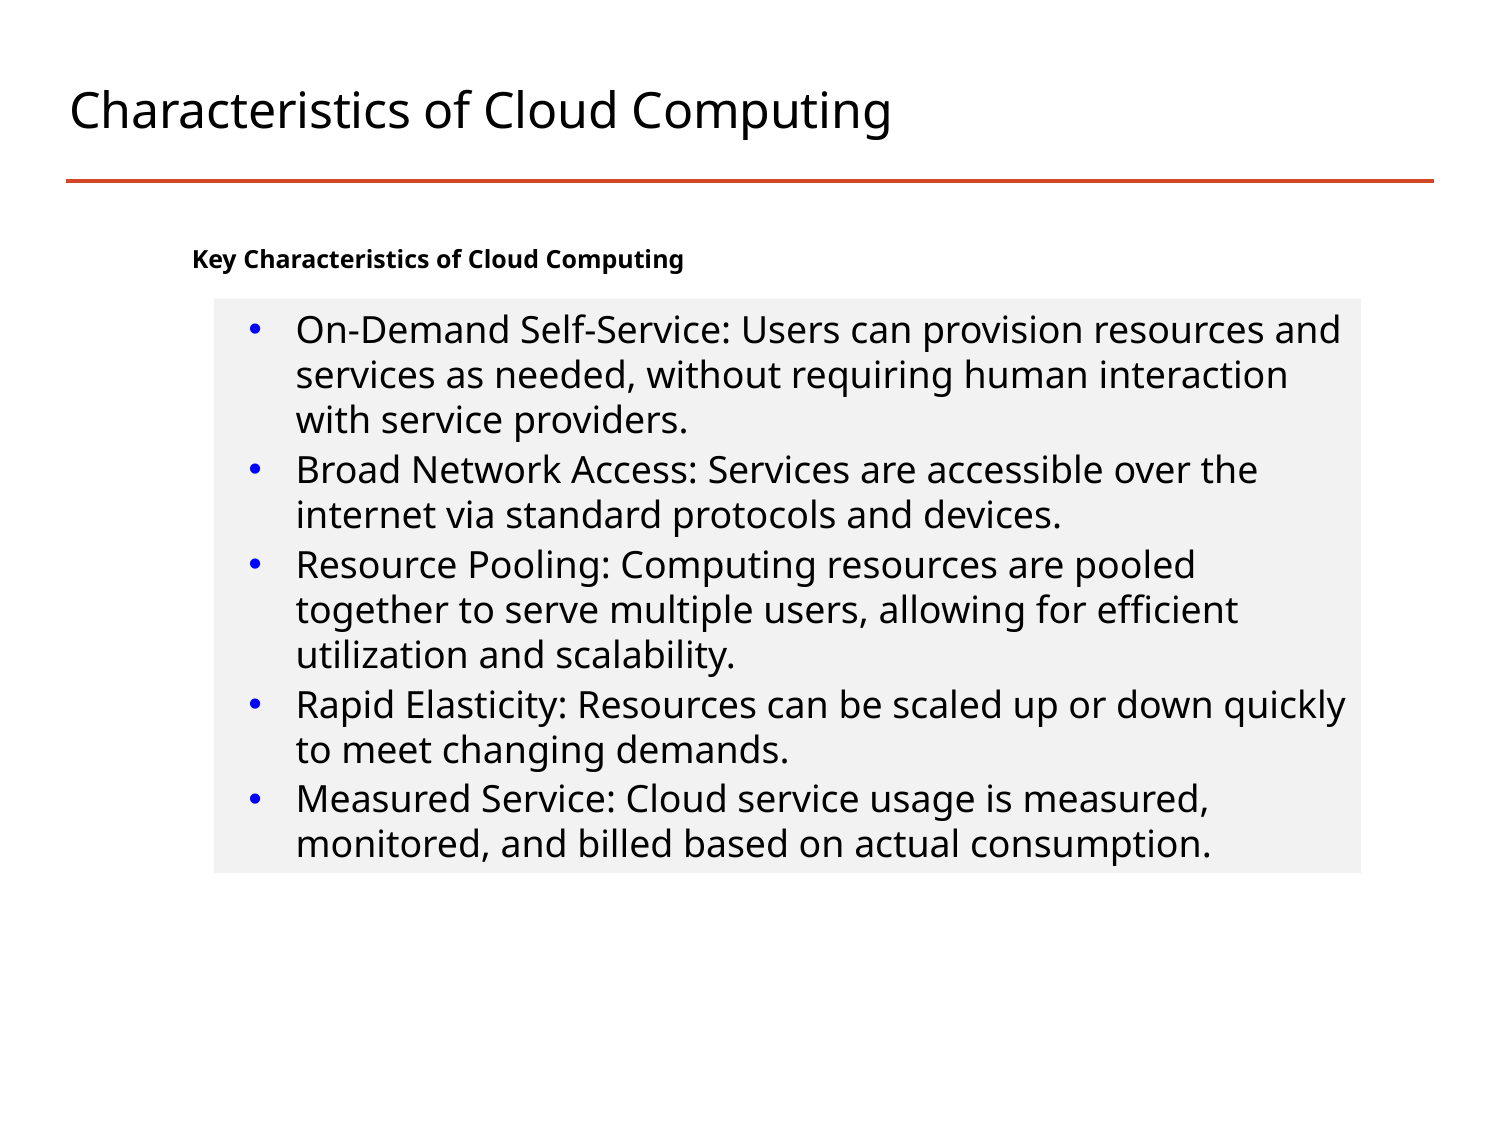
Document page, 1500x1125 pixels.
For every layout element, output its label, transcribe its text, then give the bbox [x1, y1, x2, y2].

text_box Key Characteristics of Cloud Computing [180, 238, 790, 299]
text_box On-Demand Self-Service: Users can provision resources and services as needed, without requiring human interaction with service providers. Broad Network Access: Services are accessible over the internet via standard protocols and devices. Resource Pooling: Computing resources are pooled together to serve multiple users, allowing for efficient utilization and scalability. Rapid Elasticity: Resources can be scaled up or down quickly to meet changing demands. Measured Service: Cloud service usage is measured, monitored, and billed based on actual consumption. [213, 298, 1362, 873]
title Characteristics of Cloud Computing [54, 70, 916, 176]
